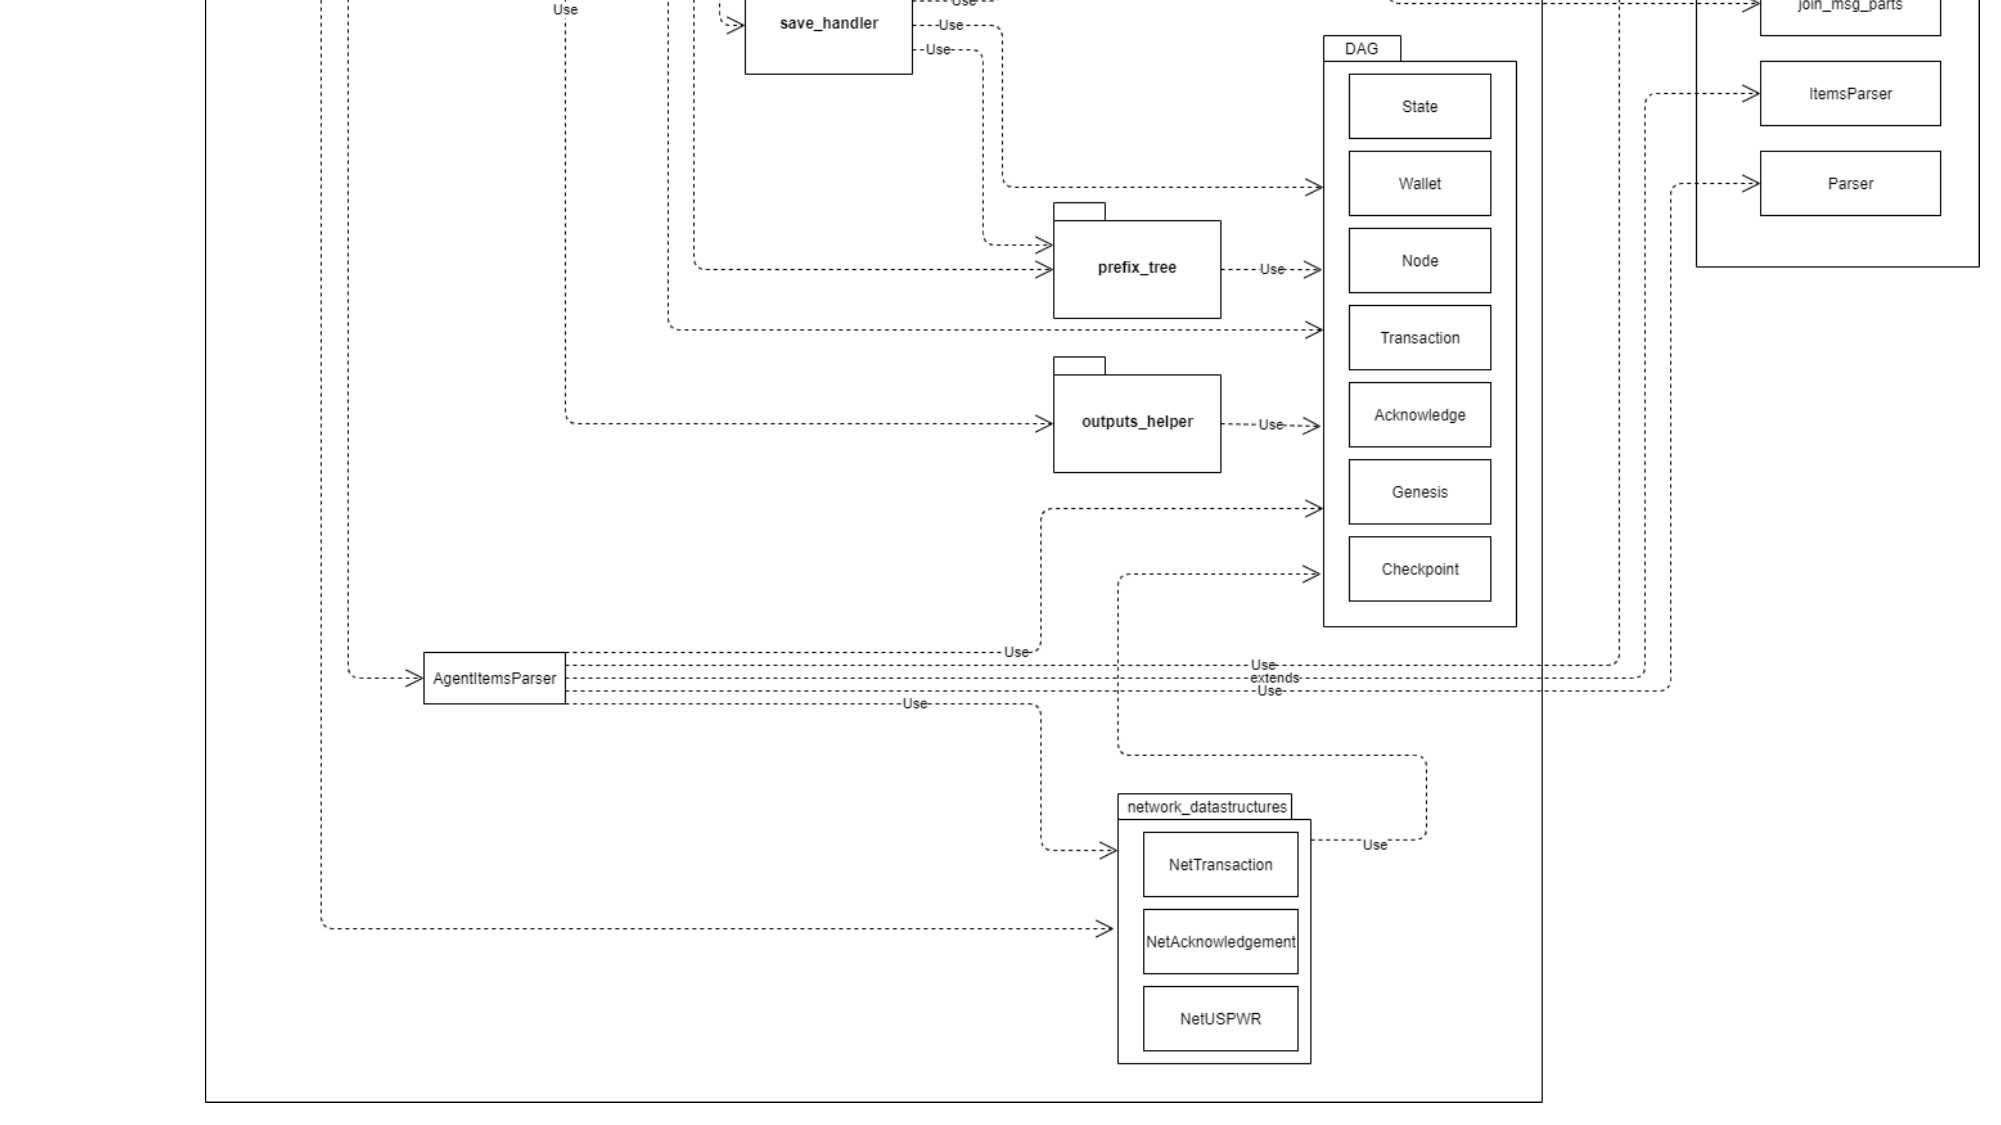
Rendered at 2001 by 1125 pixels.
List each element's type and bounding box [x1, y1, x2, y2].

picture [205, 0, 1980, 1103]
